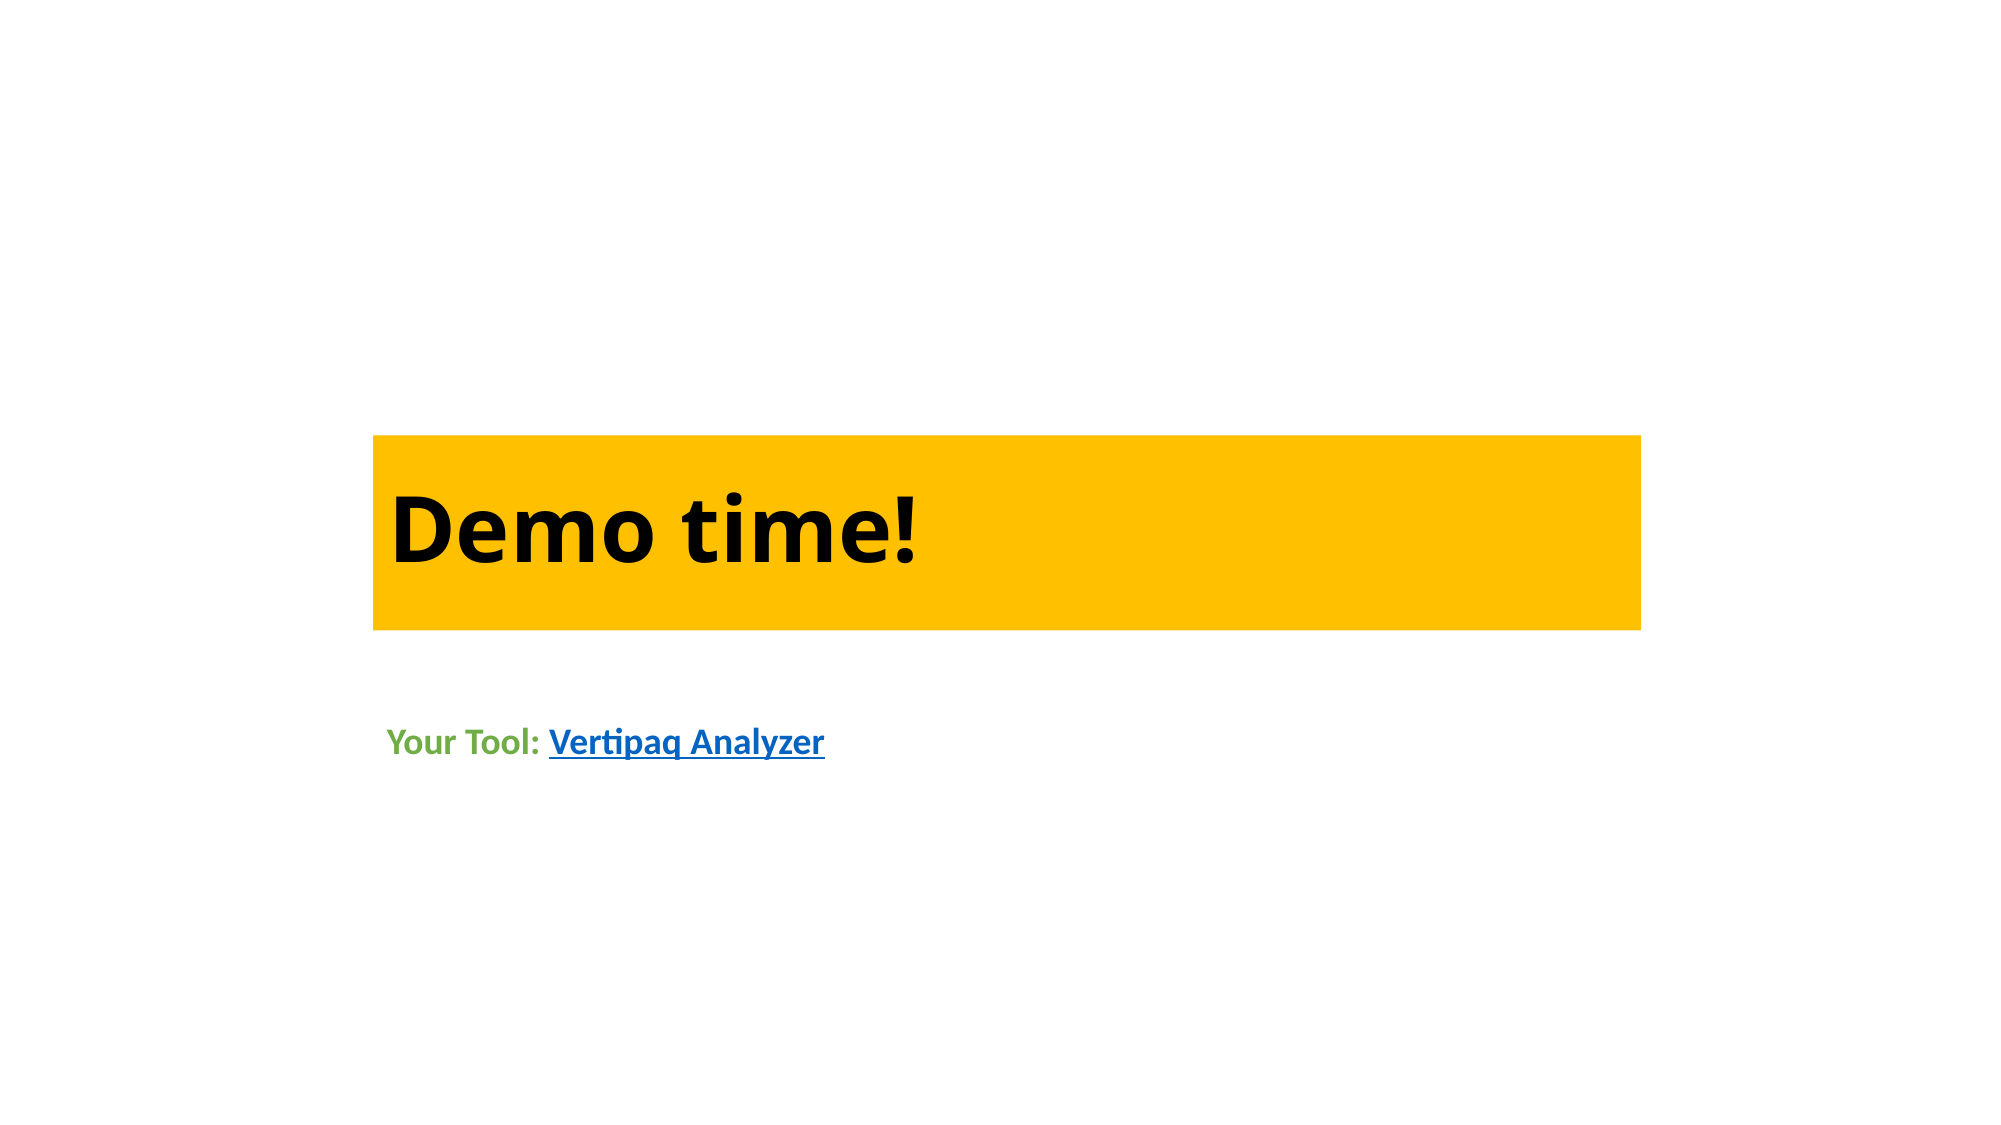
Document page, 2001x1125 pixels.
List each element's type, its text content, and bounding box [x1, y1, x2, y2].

text_box Your Tool: Vertipaq Analyzer [372, 709, 1373, 769]
text_box Demo time! [373, 435, 1642, 631]
